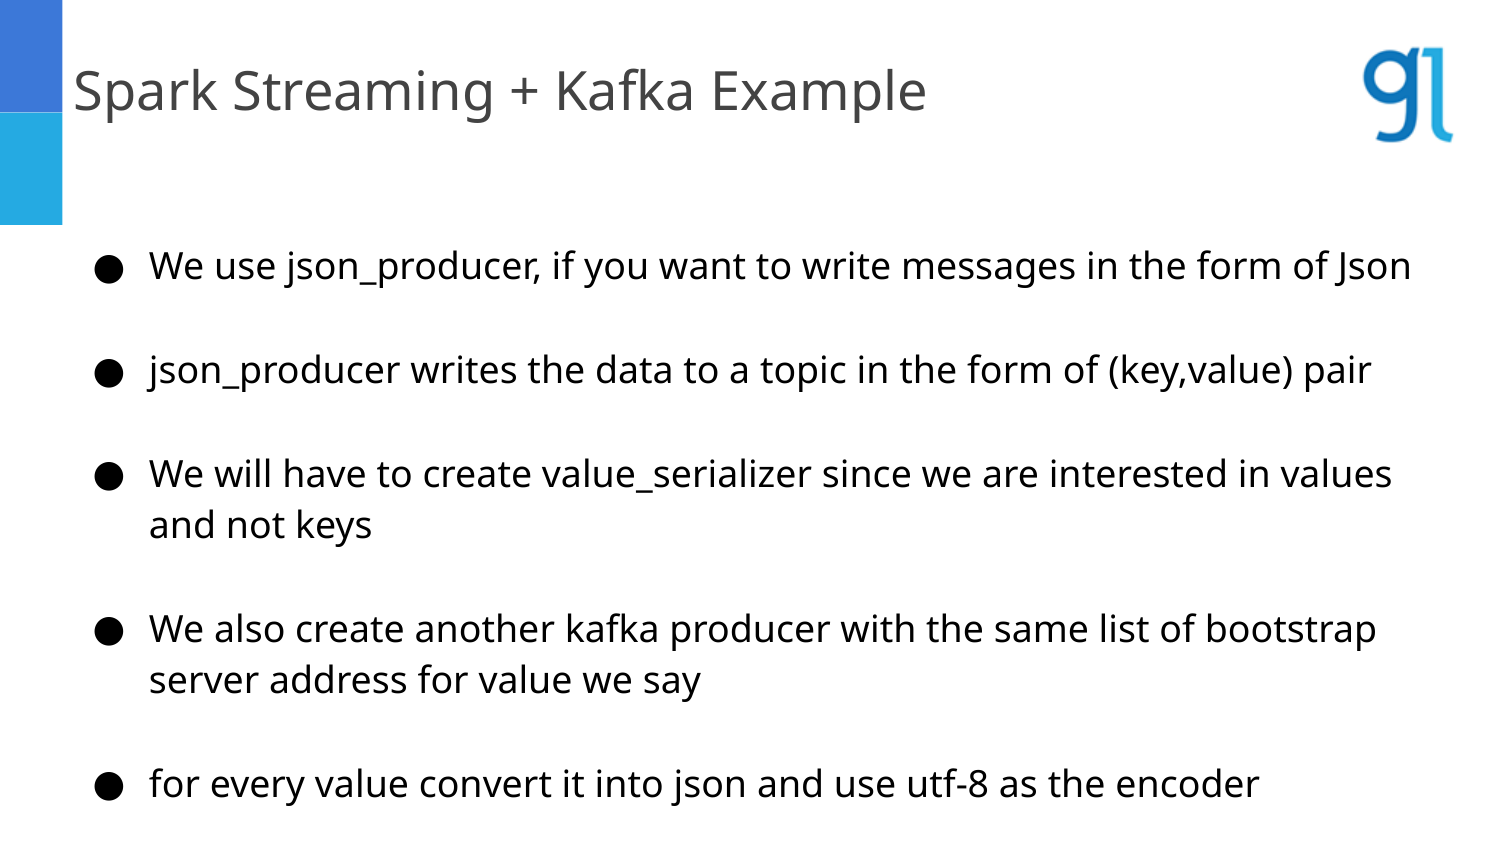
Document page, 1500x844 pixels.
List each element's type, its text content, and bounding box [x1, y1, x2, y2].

text_box Spark Streaming + Kafka Example [59, 58, 1118, 118]
picture [1338, 25, 1478, 166]
text_box We use json_producer, if you want to write messages in the form of Json json_producer writes the data to a topic in the form of (key,value) pair We will have to create value_serializer since we are interested in values and not keys We also create another kafka producer with the same list of bootstrap server address for value we say for every value convert it into json and use utf-8 as the encoder [59, 239, 1459, 801]
